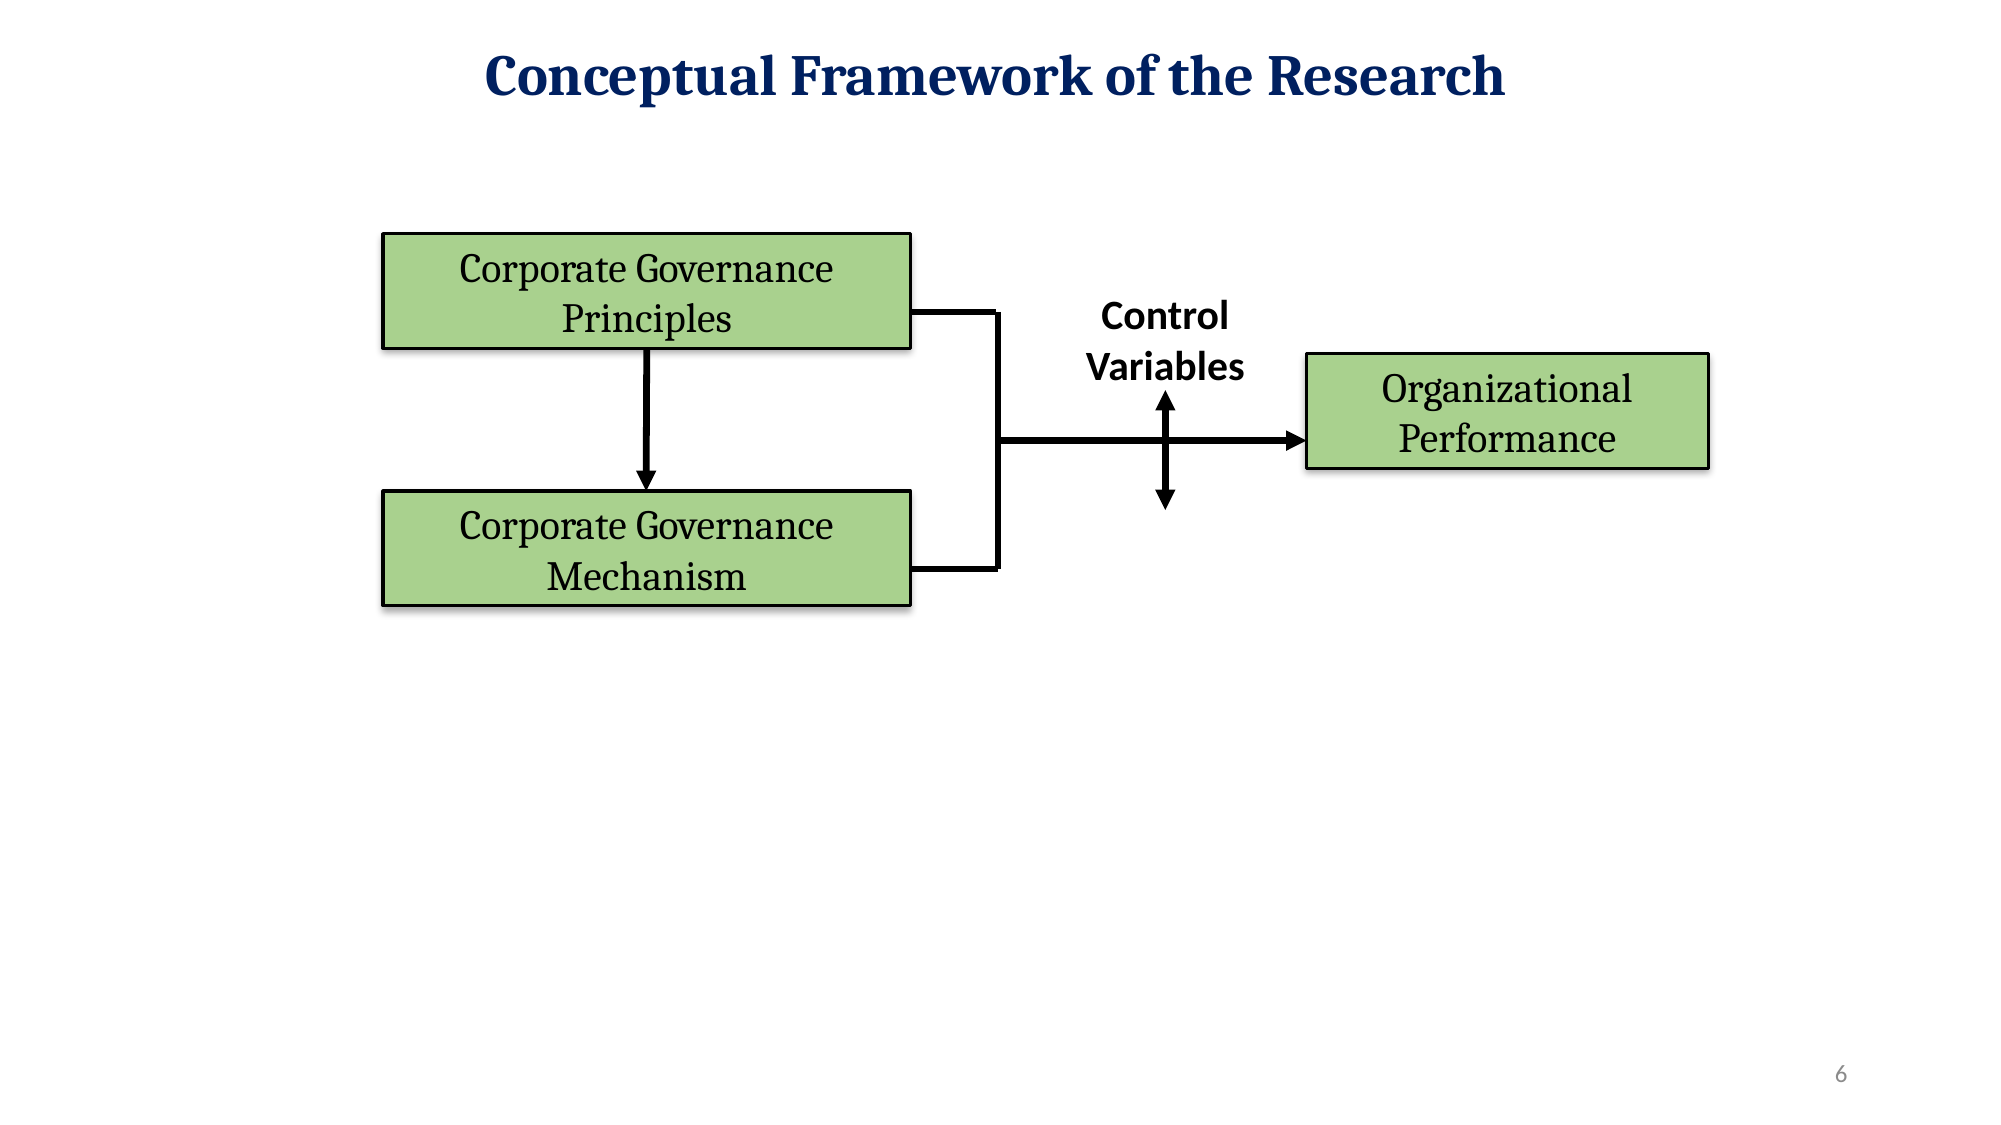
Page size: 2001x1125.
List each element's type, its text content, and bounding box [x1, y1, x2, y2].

slide_number 6 [1412, 1042, 1863, 1103]
text_box Corporate Governance Principles [383, 233, 911, 349]
text_box Corporate Governance Mechanism [383, 490, 911, 606]
text_box Organizational Performance [1306, 353, 1709, 469]
title Conceptual Framework of the Research [133, 34, 1859, 118]
text_box Control Variables [1068, 280, 1263, 396]
